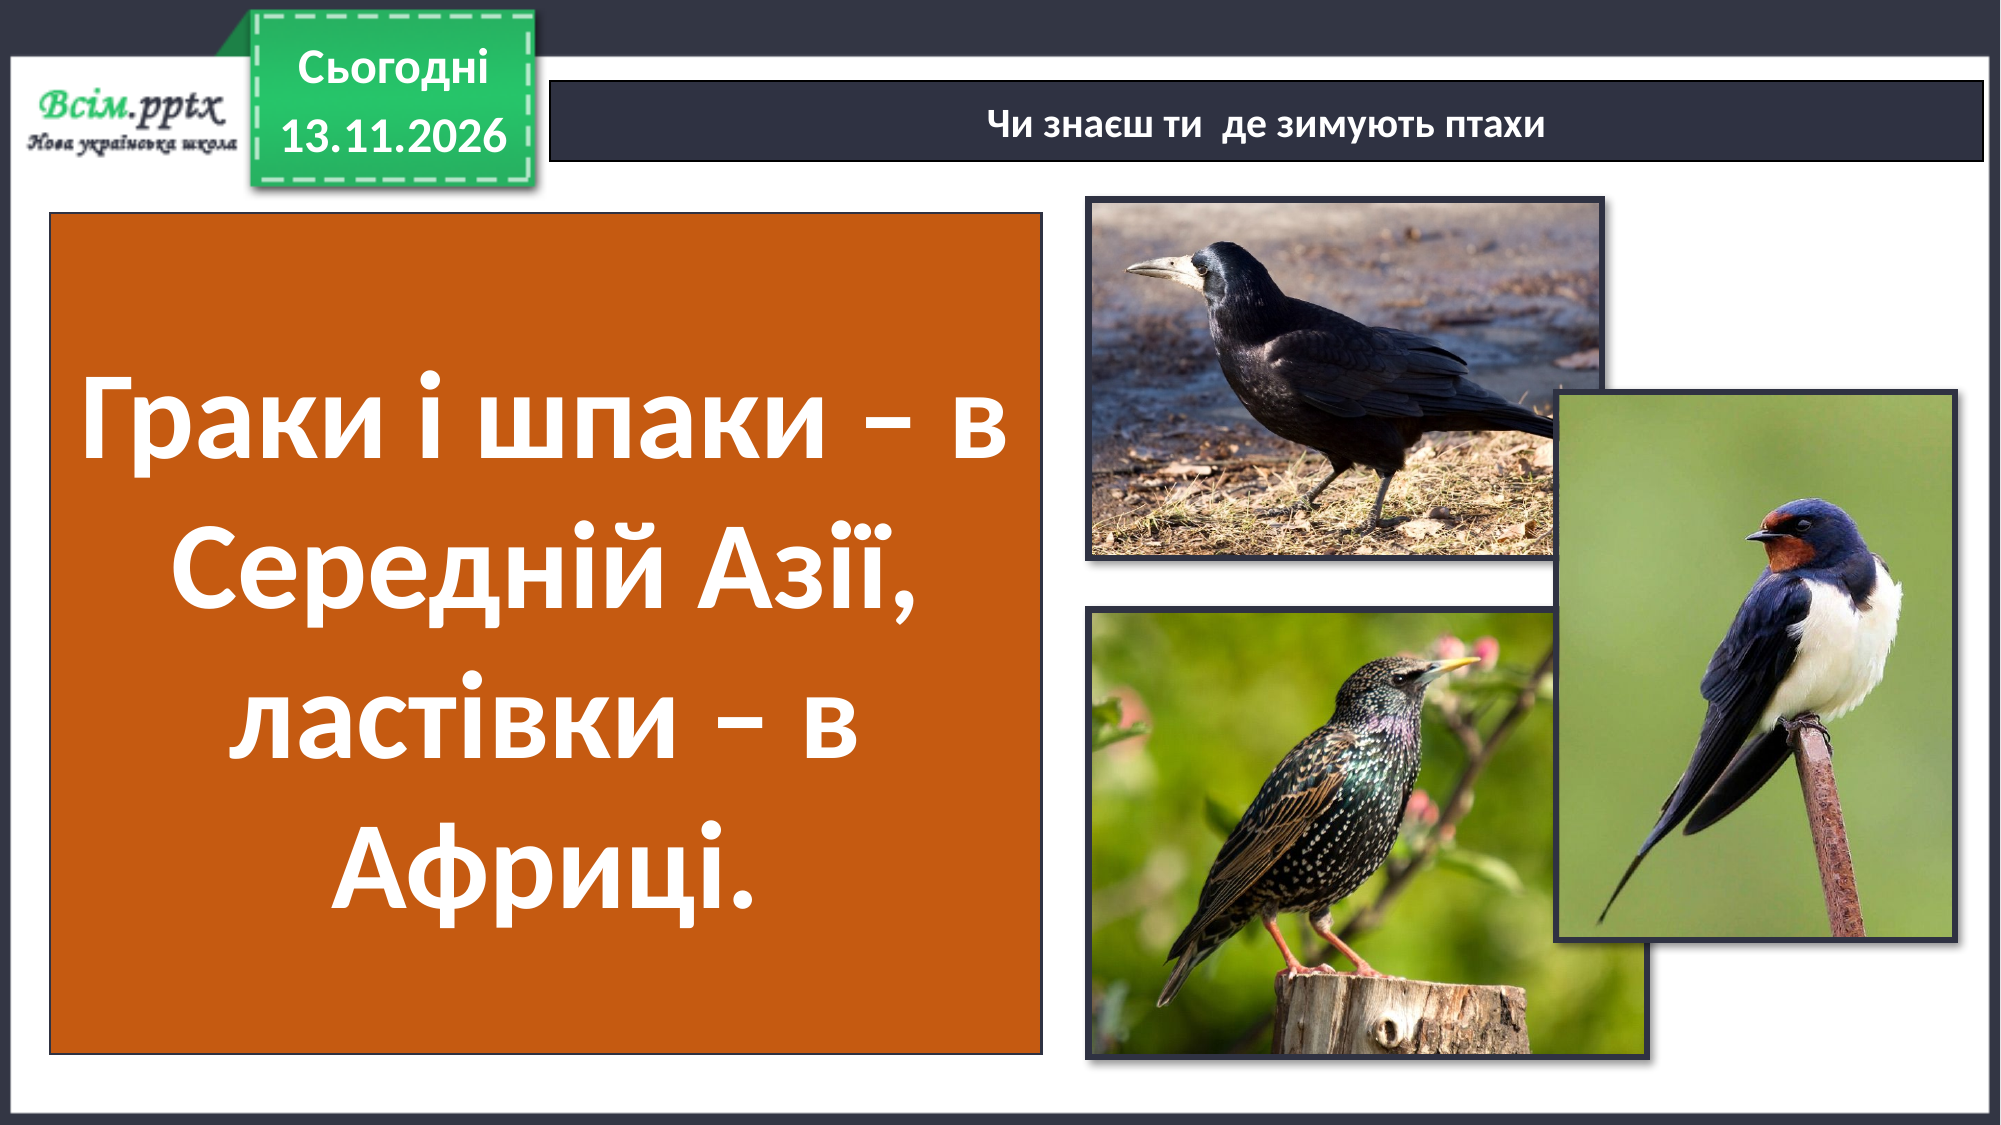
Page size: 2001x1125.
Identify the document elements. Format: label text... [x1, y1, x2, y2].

picture [0, 0, 2001, 1125]
text_box Граки і шпаки – в Середній Азії, ластівки – в Африці. [49, 212, 1043, 1055]
text_box Чи знаєш ти де зимують птахи [549, 80, 1984, 162]
text_box 01.04.2022 [263, 101, 524, 164]
text_box Сьогодні [284, 26, 535, 101]
